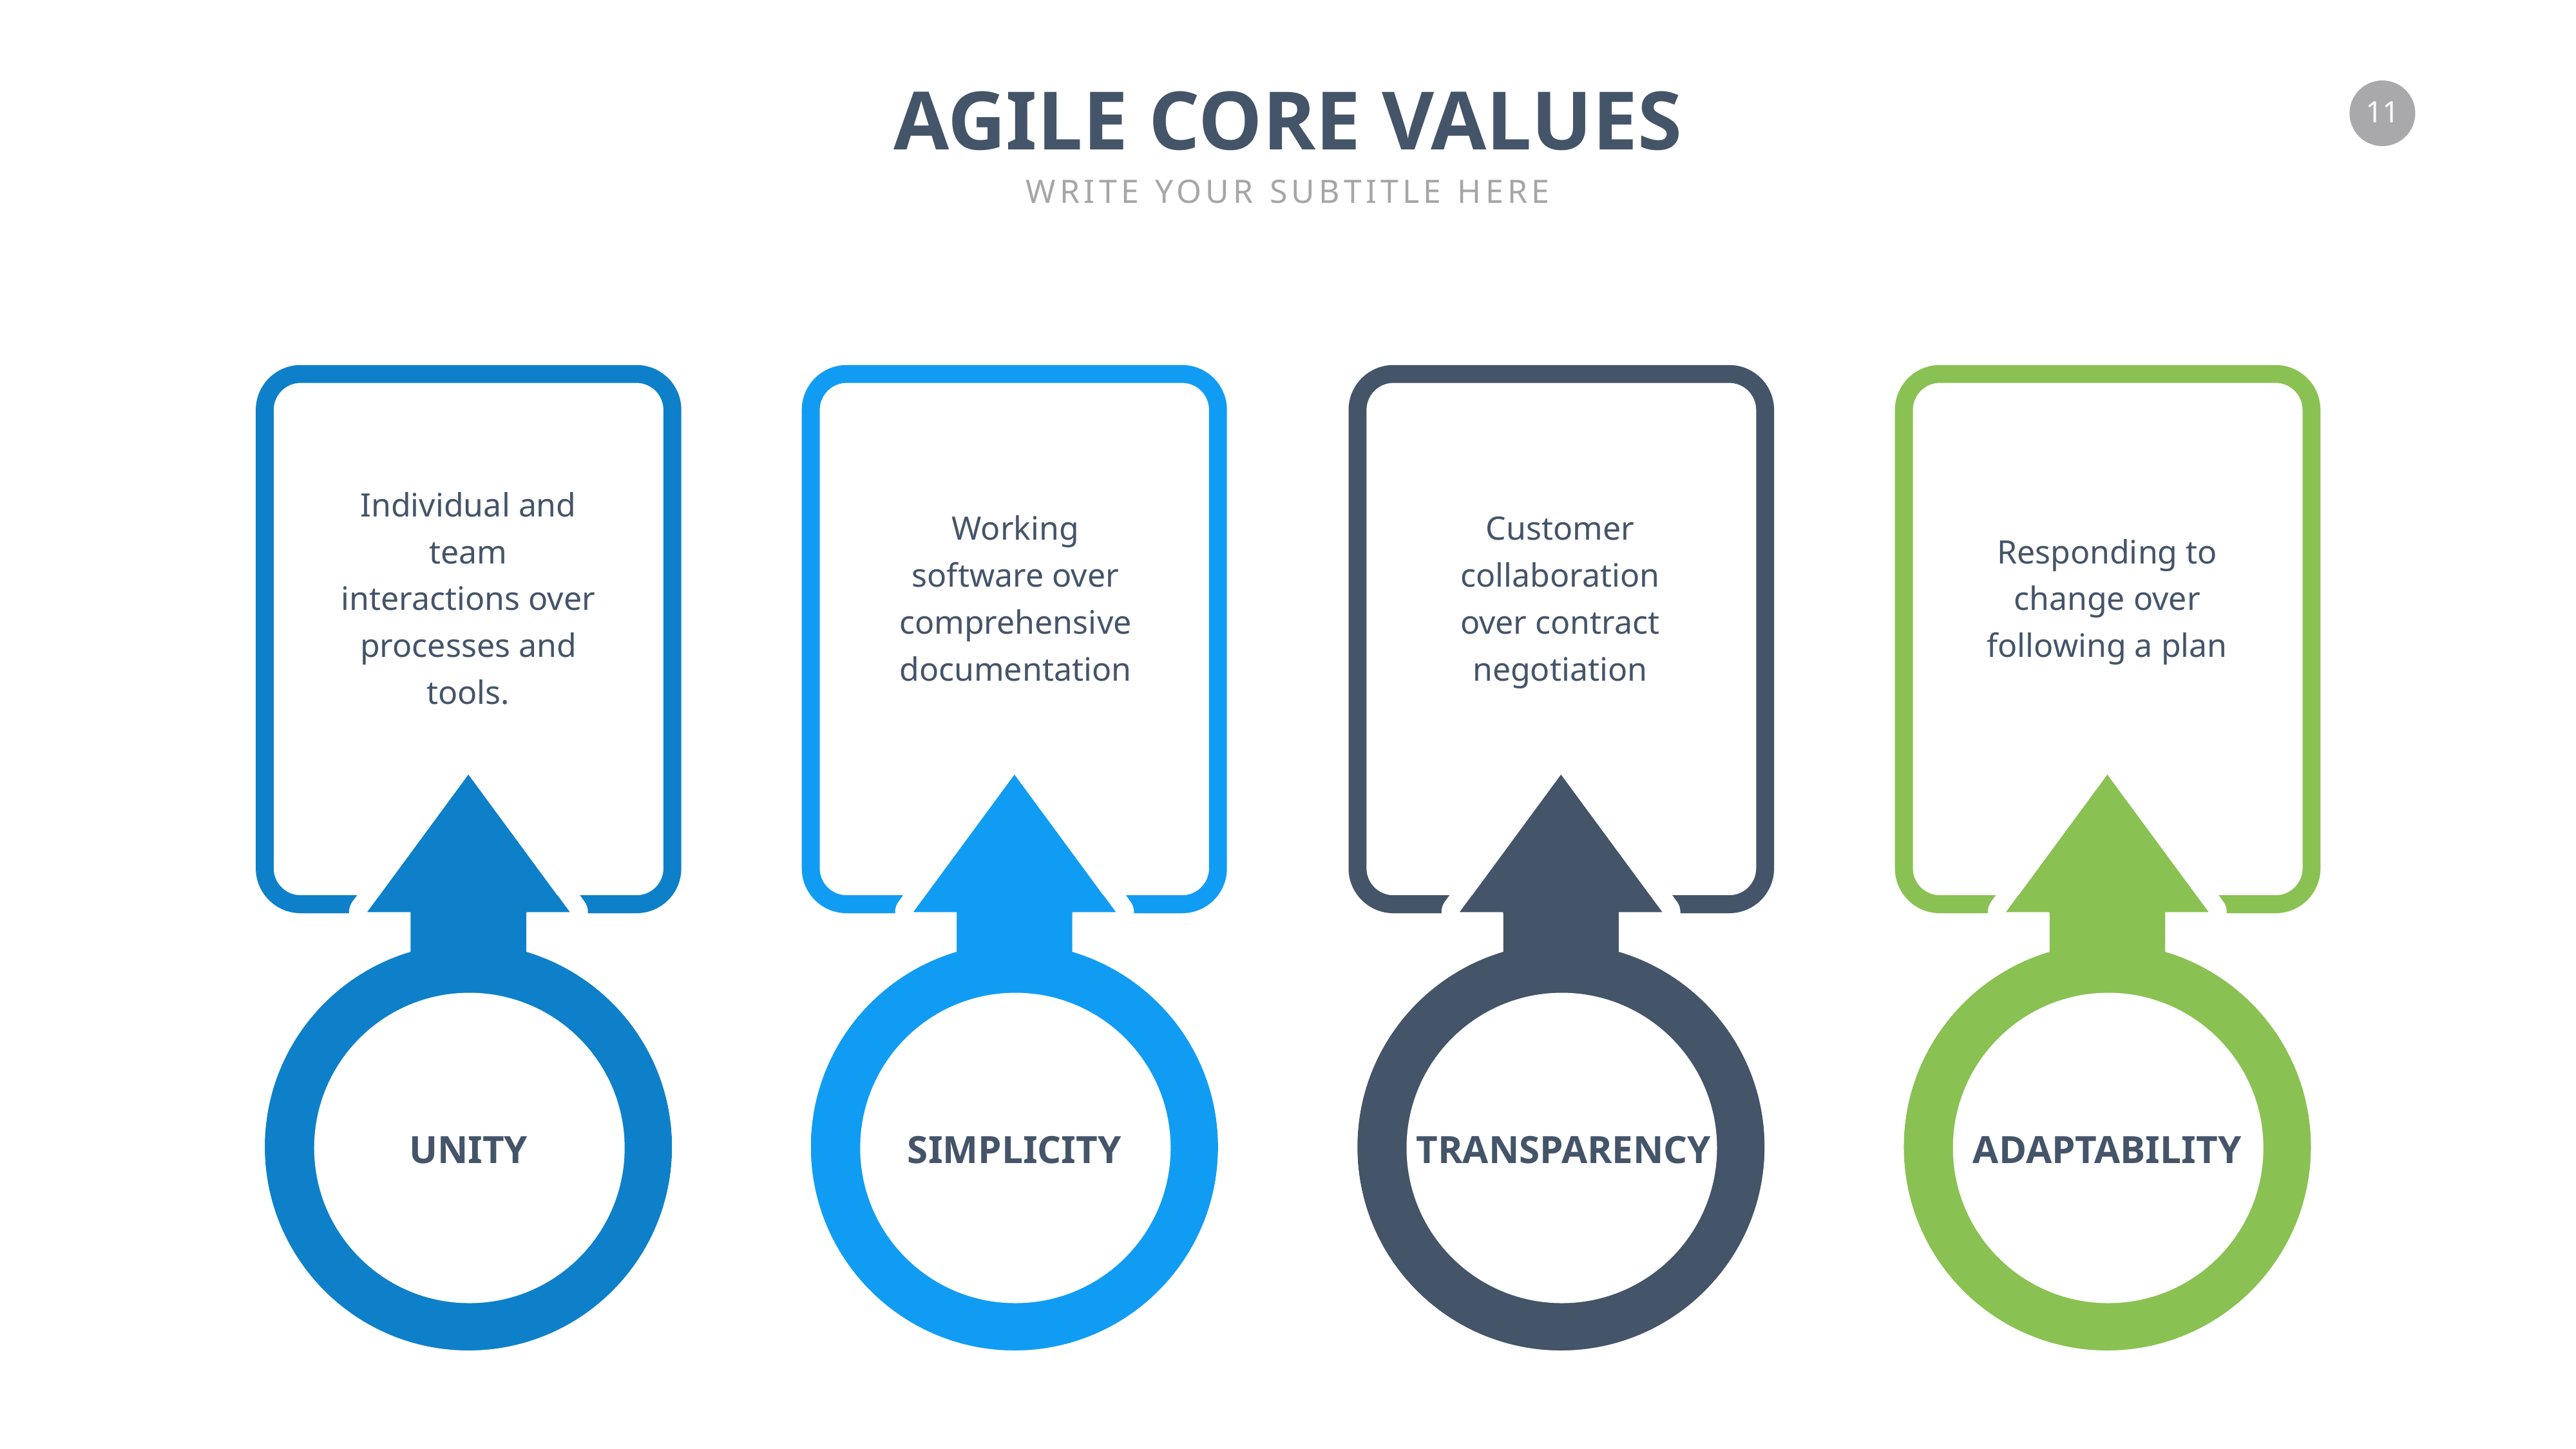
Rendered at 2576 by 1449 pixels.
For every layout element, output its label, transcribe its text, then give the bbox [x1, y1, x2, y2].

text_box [247, 365, 2329, 1368]
text_box AGILE CORE VALUES [884, 64, 1692, 171]
text_box WRITE YOUR SUBTITLE HERE [1016, 166, 1560, 215]
